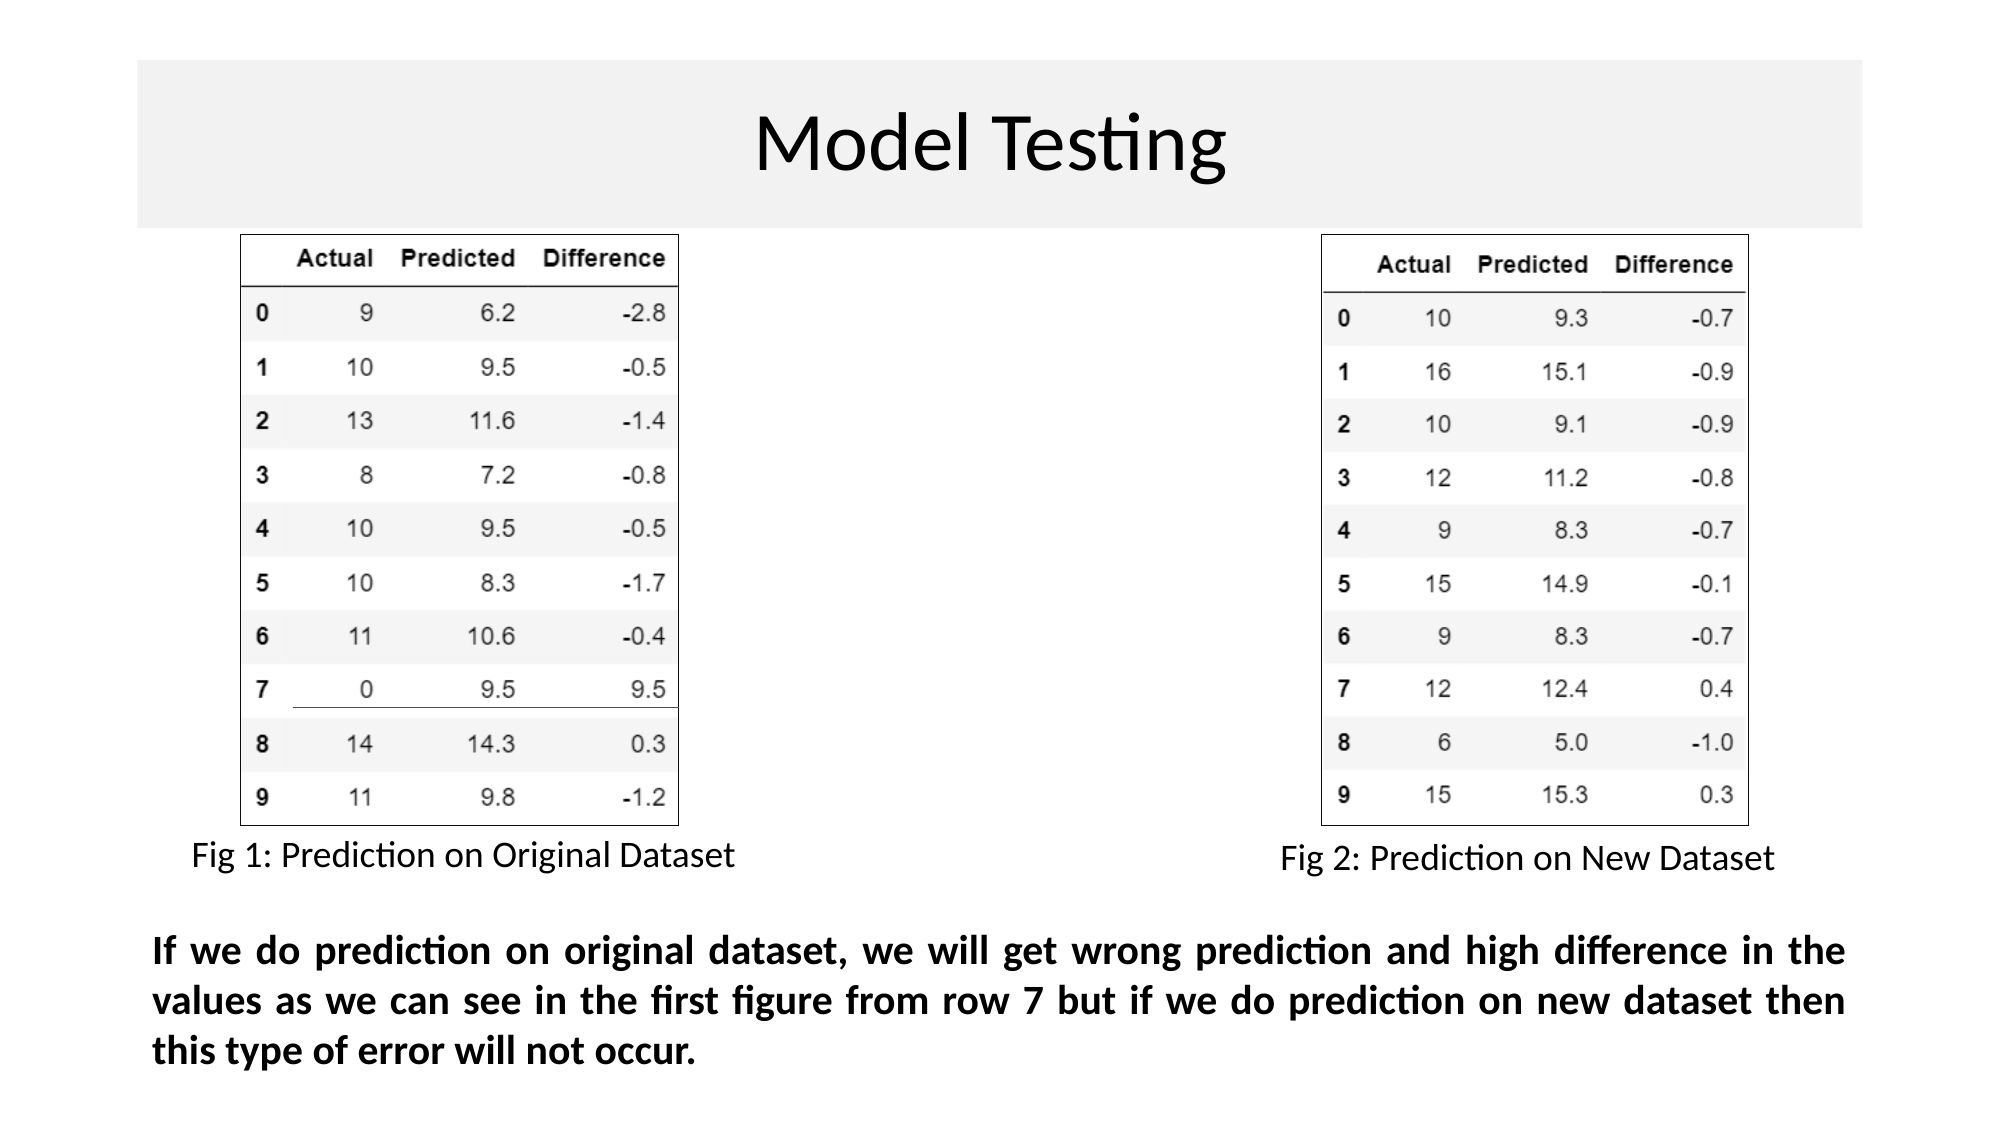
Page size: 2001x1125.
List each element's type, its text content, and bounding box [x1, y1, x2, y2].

picture [240, 234, 679, 826]
title Model Testing [137, 59, 1863, 229]
text_box Fig 2: Prediction on New Dataset [1265, 825, 1863, 885]
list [1321, 234, 1749, 826]
text_box If we do prediction on original dataset, we will get wrong prediction and high difference in the values as we can see in the first figure from row 7 but if we do prediction on new dataset then this type of error will not occur. [137, 915, 1863, 1081]
text_box Fig 1: Prediction on Original Dataset [176, 823, 795, 883]
